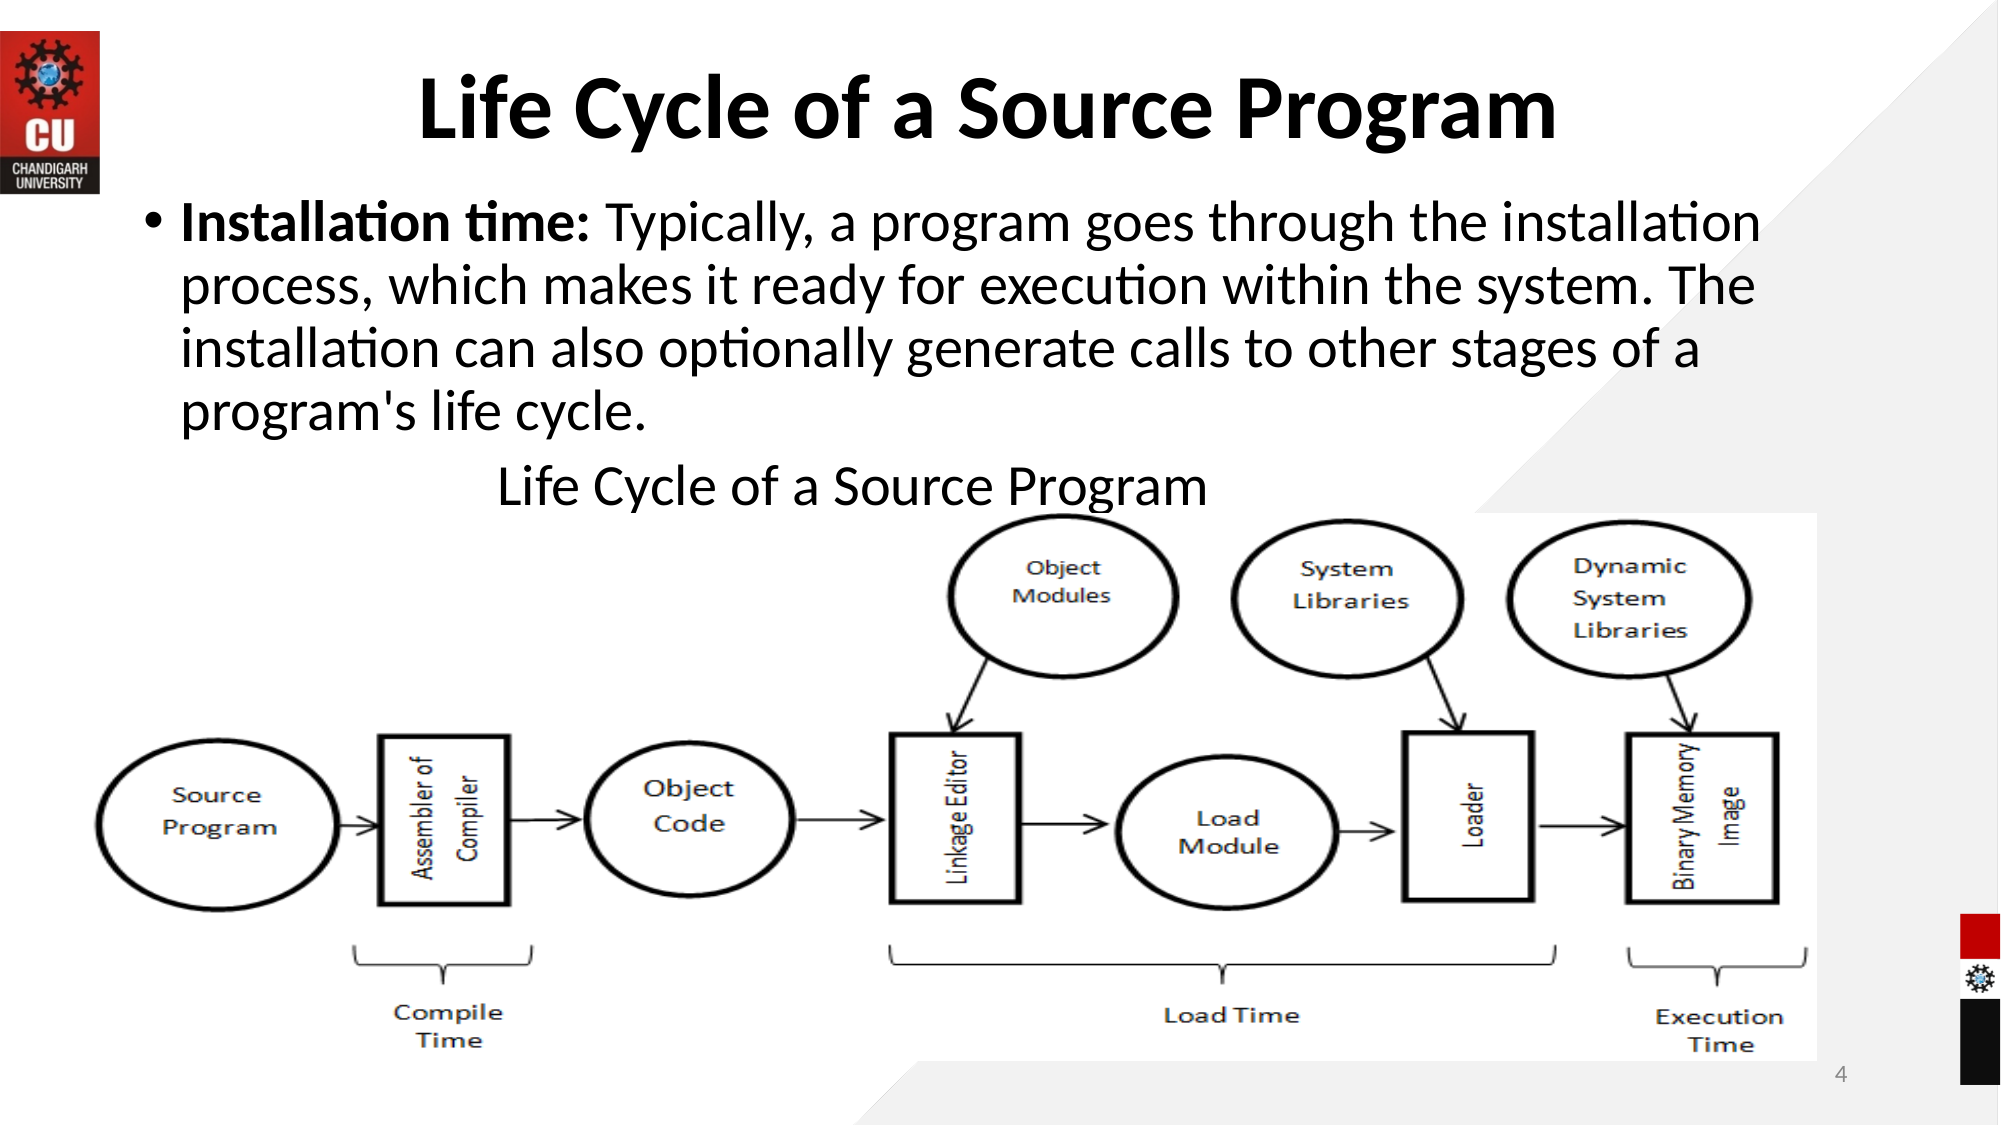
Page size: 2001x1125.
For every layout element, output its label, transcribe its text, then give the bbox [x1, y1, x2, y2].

picture [0, 0, 2001, 1125]
list Installation time: Typically, a program goes through the installation process, which makes it ready for execution within the system. The installation can also optionally generate calls to other stages of a program's life cycle. [128, 184, 1854, 898]
text_box Life Cycle of a Source Program [482, 439, 1289, 512]
slide_number 4 [1412, 1042, 1863, 1103]
title Life Cycle of a Source Program [137, 0, 1863, 218]
